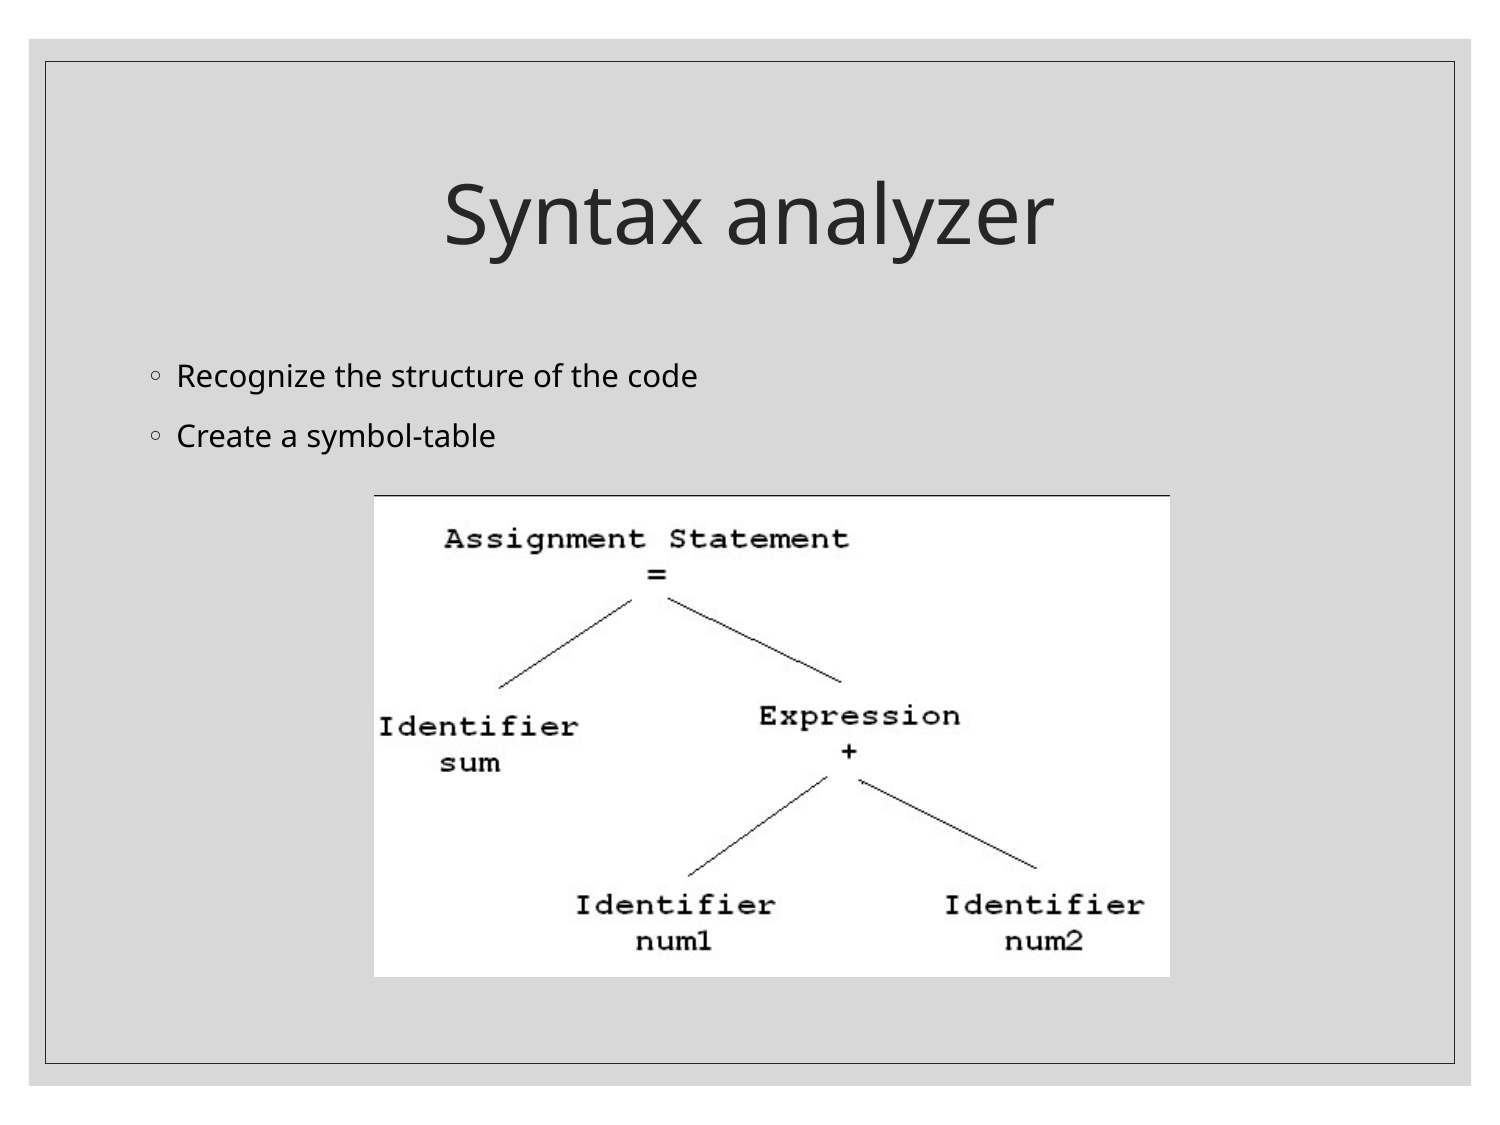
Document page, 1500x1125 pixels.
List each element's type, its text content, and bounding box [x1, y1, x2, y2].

title Syntax analyzer [131, 105, 1369, 331]
picture [374, 495, 1170, 977]
list Recognize the structure of the code Create a symbol-table [131, 345, 1369, 977]
